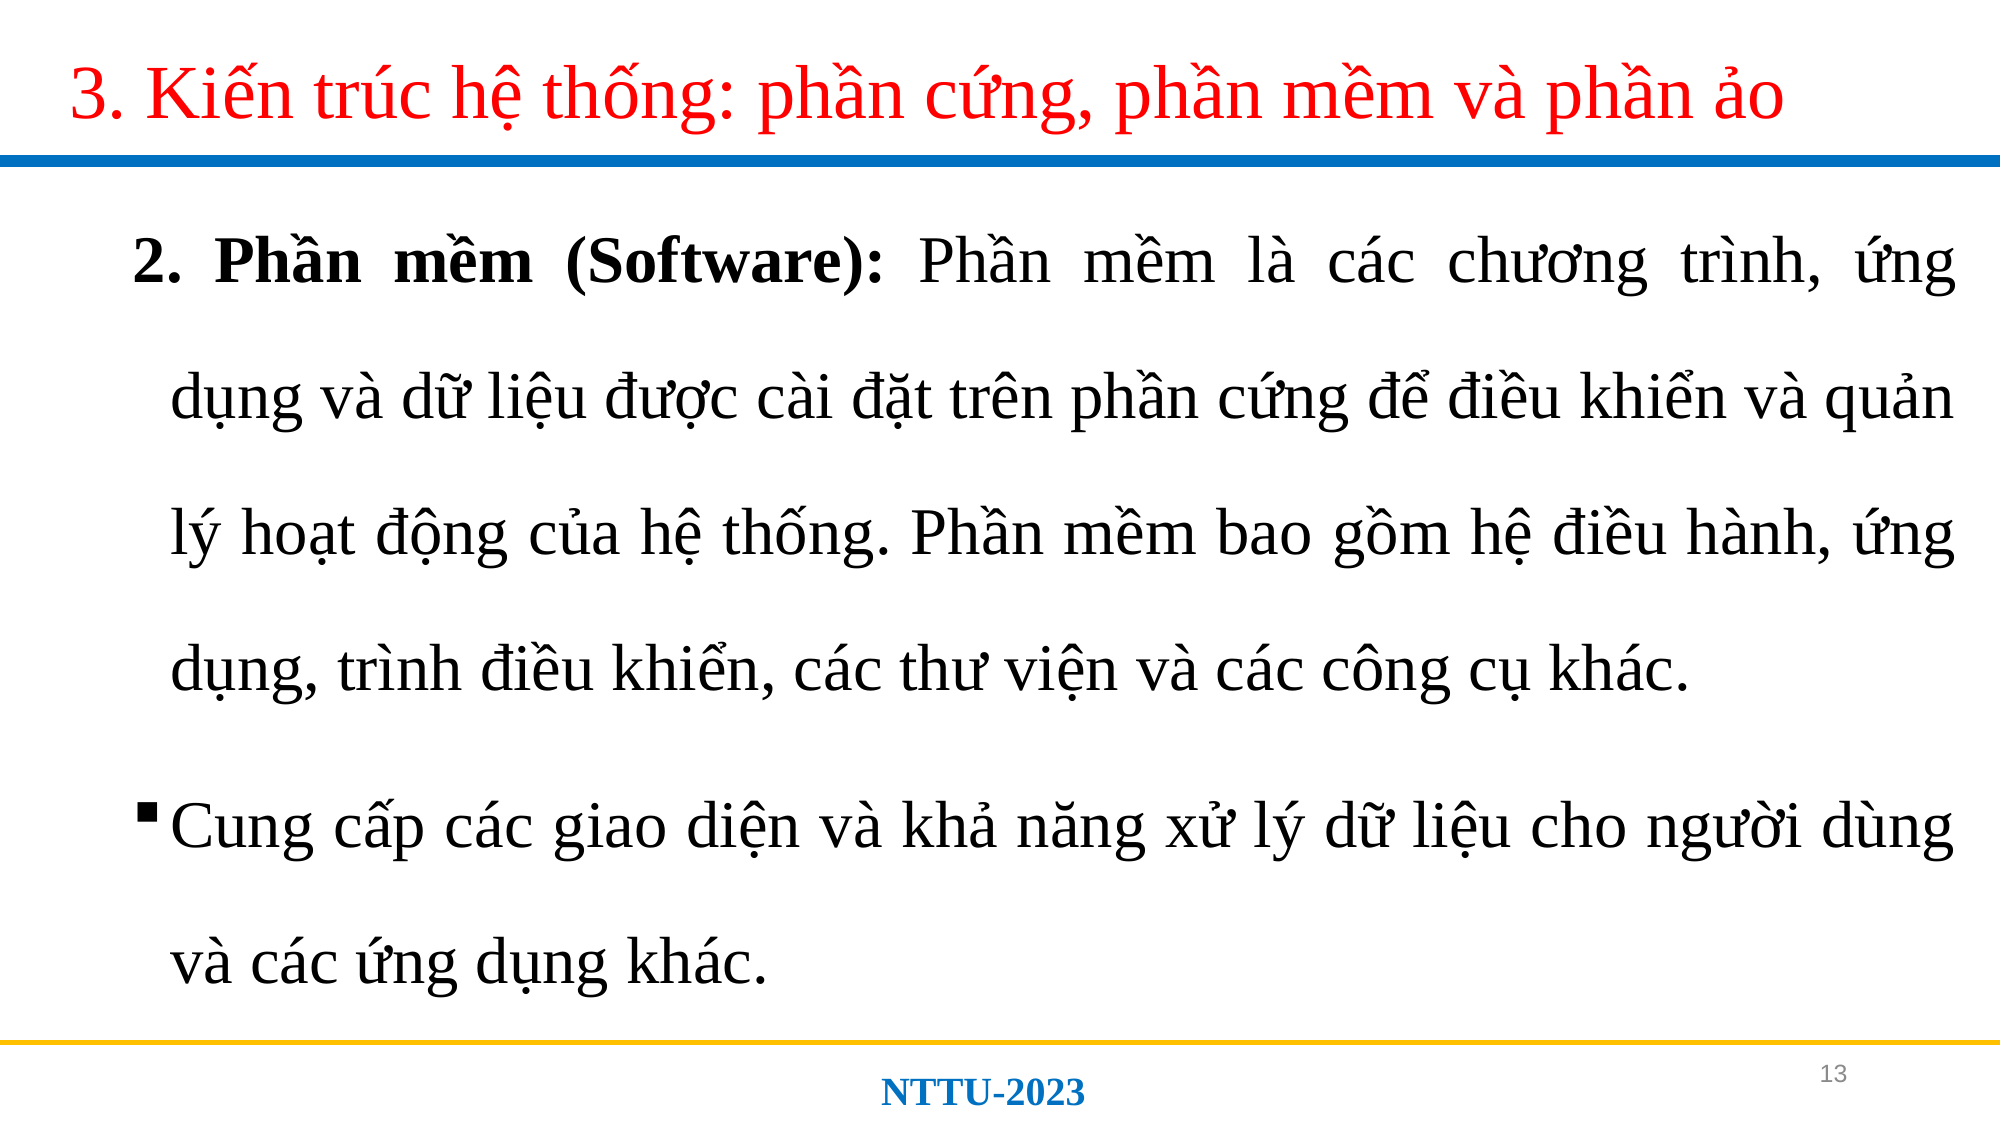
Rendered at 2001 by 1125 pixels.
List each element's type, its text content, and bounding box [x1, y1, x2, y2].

list Phần mềm (Software): Phần mềm là các chương trình, ứng dụng và dữ liệu được cài đặt trên phần cứng để điều khiển và quản lý hoạt động của hệ thống. Phần mềm bao gồm hệ điều hành, ứng dụng, trình điều khiển, các thư viện và các công cụ khác. Cung cấp các giao diện và khả năng xử lý dữ liệu cho người dùng và các ứng dụng khác. [117, 151, 1974, 1125]
title 3. Kiến trúc hệ thống: phần cứng, phần mềm và phần ảo [54, 37, 1924, 152]
slide_number 13 [1412, 1042, 1863, 1103]
